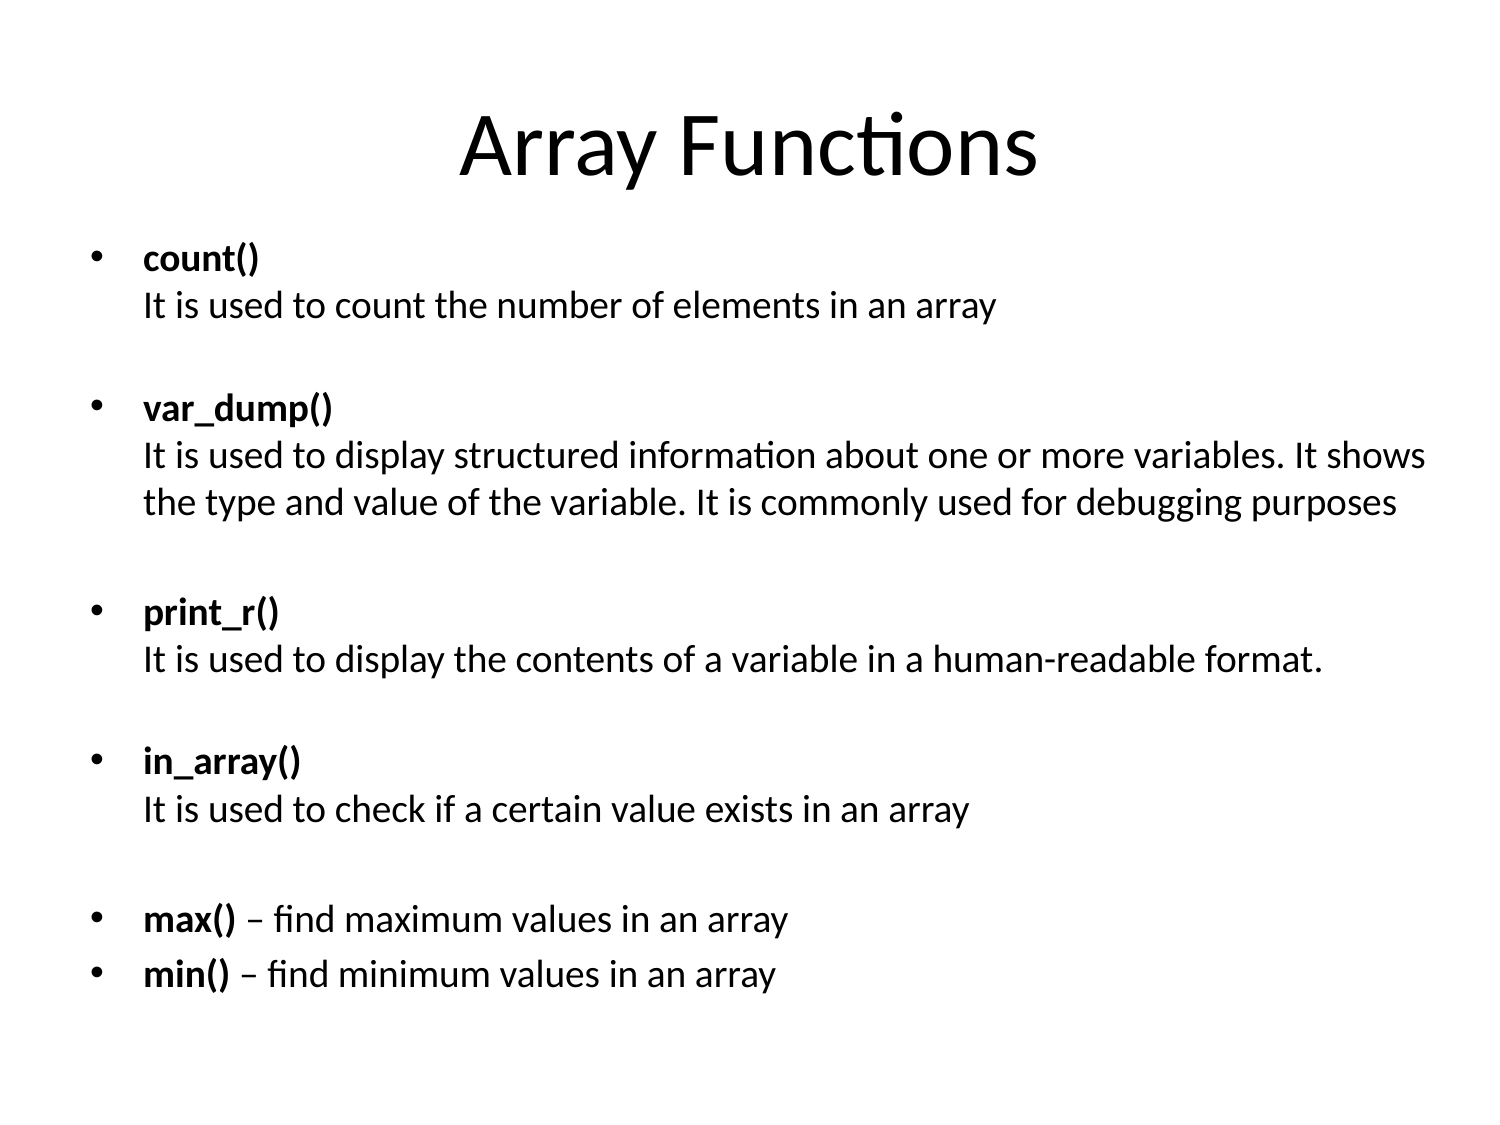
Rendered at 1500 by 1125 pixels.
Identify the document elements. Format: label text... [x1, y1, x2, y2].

list count() It is used to count the number of elements in an array var_dump() It is used to display structured information about one or more variables. It shows the type and value of the variable. It is commonly used for debugging purposes print_r() It is used to display the contents of a variable in a human-readable format. in_array() It is used to check if a certain value exists in an array max() – find maximum values in an array min() – find minimum values in an array [75, 224, 1475, 1013]
title Array Functions [75, 45, 1425, 224]
